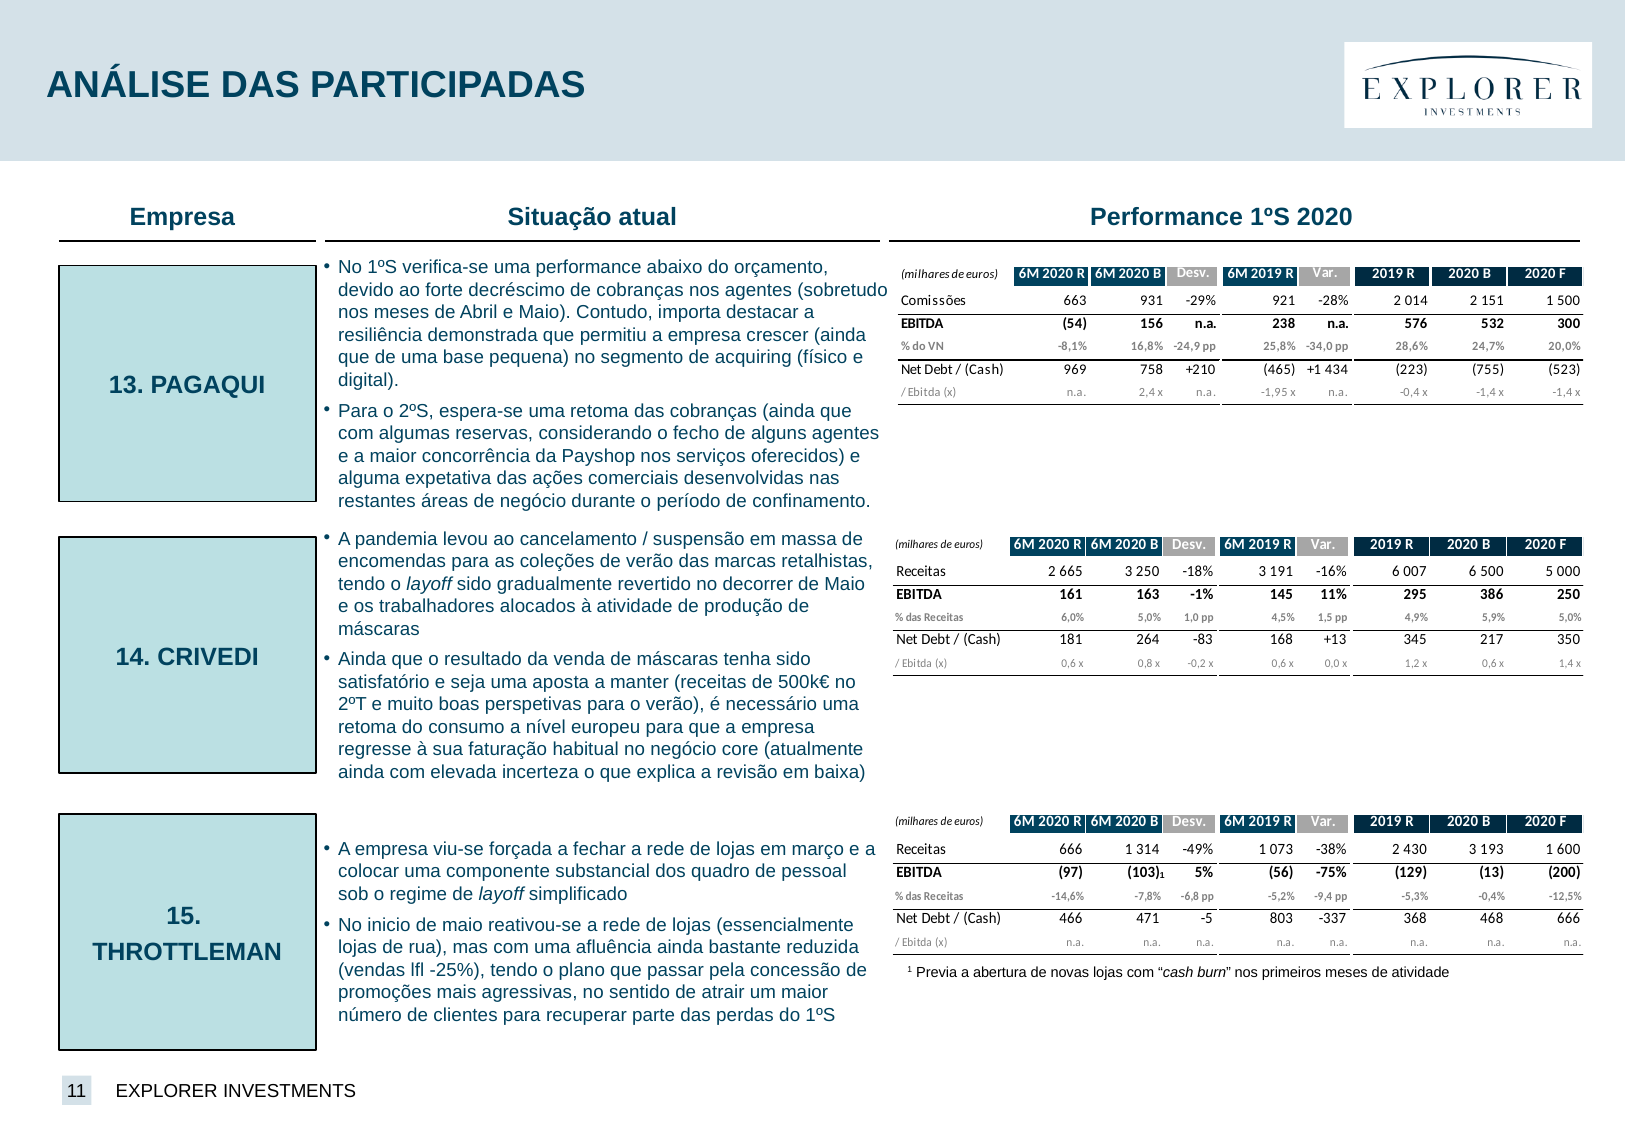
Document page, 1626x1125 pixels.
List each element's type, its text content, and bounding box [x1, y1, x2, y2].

picture [1408, 269, 1413, 277]
picture [892, 813, 1585, 957]
picture [892, 536, 1585, 677]
text_box 1 Previa a abertura de novas lojas com “cash burn” nos primeiros meses de atividade [892, 962, 1585, 988]
text_box A empresa viu-se forçada a fechar a rede de lojas em março e a colocar uma componente substancial dos quadro de pessoal sob o regime de layoff simplificado No inicio de maio reativou-se a rede de lojas (essencialmente lojas de rua), mas com uma afluência ainda bastante reduzida (vendas lfl -25%), tendo o plano que passar pela concessão de promoções mais agressivas, no sentido de atrair um maior número de clientes para recuperar parte das perdas do 1ºS [317, 813, 885, 1050]
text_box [324, 193, 881, 242]
picture [1406, 540, 1411, 548]
picture [1230, 540, 1236, 548]
text_box No 1ºS verifica-se uma performance abaixo do orçamento, devido ao forte decréscimo de cobranças nos agentes (sobretudo nos meses de Abril e Maio). Contudo, importa destacar a resiliência demonstrada que permitiu a empresa crescer (ainda que de uma base pequena) no segmento de acquiring (físico e digital). Para o 2ºS, espera-se uma retoma das cobranças (ainda que com algumas reservas, considerando o fecho de alguns agentes e a maior concorrência da Payshop nos serviços oferecidos) e alguma expetativa das ações comerciais desenvolvidas nas restantes áreas de negócio durante o período de confinamento. [317, 265, 889, 502]
text_box A pandemia levou ao cancelamento / suspensão em massa de encomendas para as coleções de verão das marcas retalhistas, tendo o layoff sido gradualmente revertido no decorrer de Maio e os trabalhadores alocados à atividade de produção de máscaras Ainda que o resultado da venda de máscaras tenha sido satisfatório e seja uma aposta a manter (receitas de 500k€ no 2ºT e muito boas perspetivas para o verão), é necessário uma retoma do consumo a nível europeu para que a empresa regresse à sua faturação habitual no negócio core (atualmente ainda com elevada incerteza o que explica a revisão em baixa) [317, 536, 885, 773]
text_box 13. PAGAQUI [58, 265, 316, 502]
picture [1582, 42, 1593, 128]
title Análise das participadas [45, 17, 1582, 148]
text_box 15. THROTTLEMAN [58, 814, 316, 1051]
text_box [58, 193, 317, 242]
picture [897, 266, 1585, 407]
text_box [888, 193, 1581, 242]
text_box 14. CRIVEDI [58, 536, 316, 773]
slide_number 11 [61, 1075, 92, 1106]
